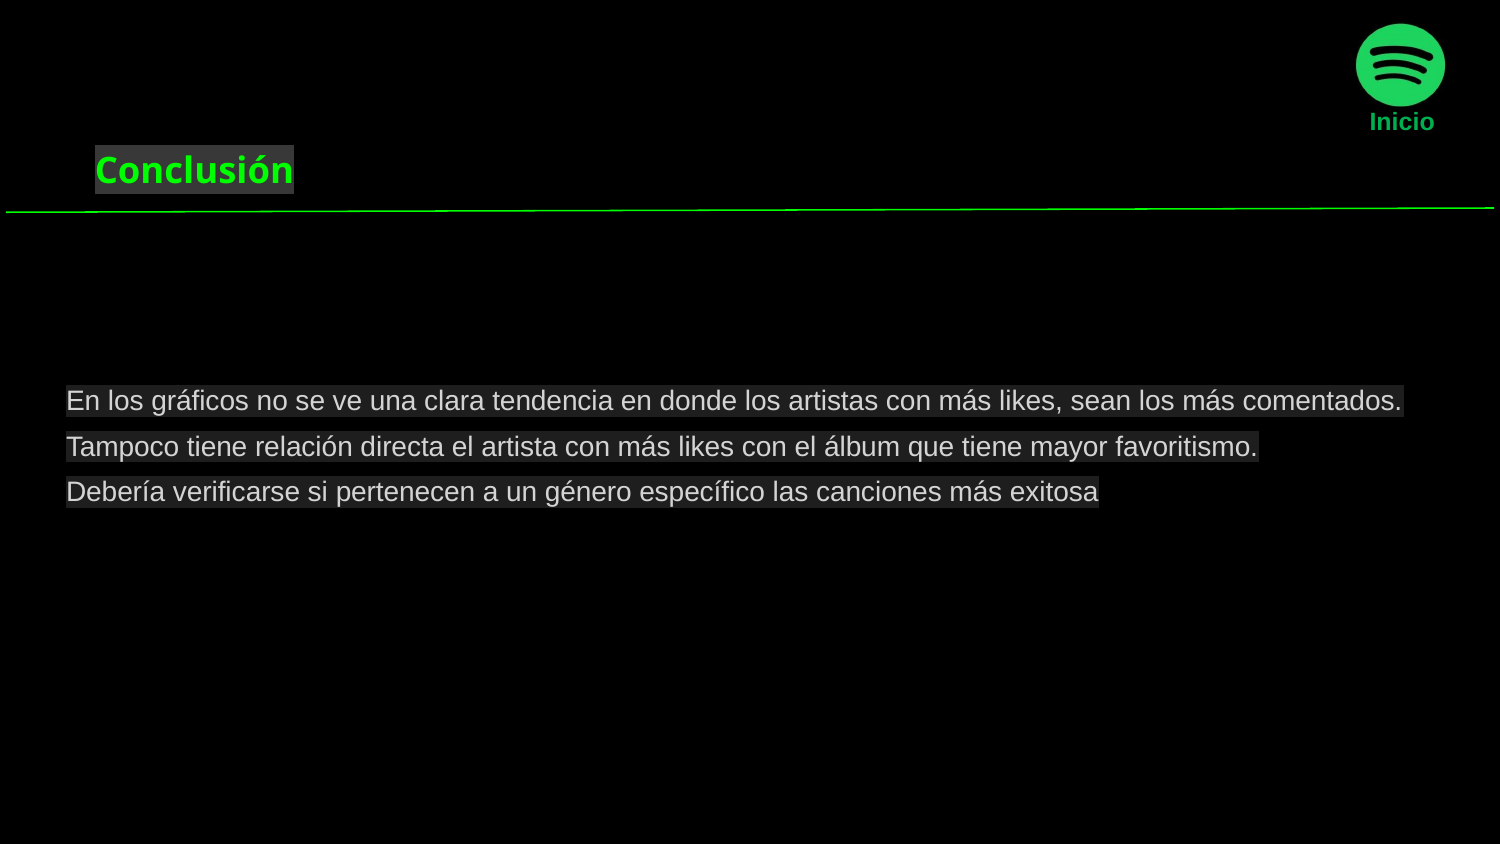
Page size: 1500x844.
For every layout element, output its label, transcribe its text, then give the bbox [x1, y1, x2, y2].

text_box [5, 207, 1495, 213]
text_box Conclusión [50, 125, 339, 206]
text_box Inicio [1354, 98, 1469, 144]
picture [1349, 16, 1456, 118]
text_box En los gráficos no se ve una clara tendencia en donde los artistas con más likes, sean los más comentados. Tampoco tiene relación directa el artista con más likes con el álbum que tiene mayor favoritismo. Debería verificarse si pertenecen a un género específico las canciones más exitosa [51, 355, 1449, 523]
